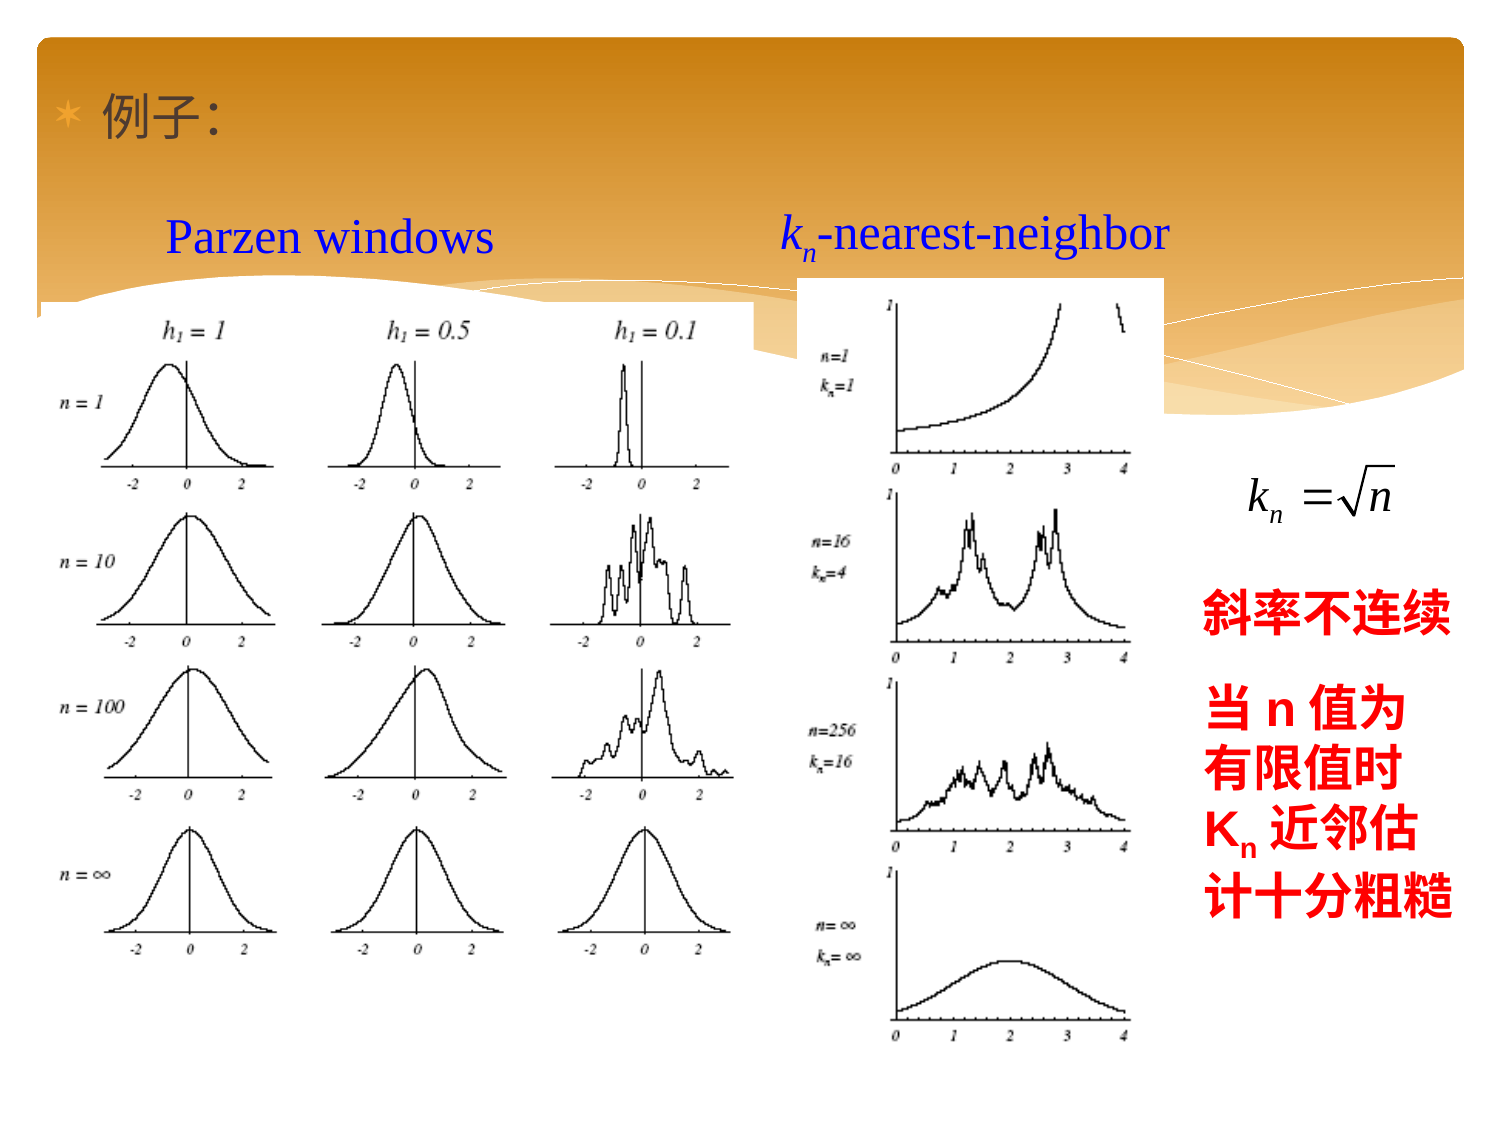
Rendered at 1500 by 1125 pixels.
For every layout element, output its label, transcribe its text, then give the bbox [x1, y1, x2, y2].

picture [796, 278, 1165, 1048]
picture [40, 302, 754, 961]
text_box 斜率不连续 [1187, 574, 1467, 649]
text_box 当n值为有限值时Kn近邻估计十分粗糙 [1186, 668, 1471, 932]
text_box Parzen windows [150, 196, 622, 272]
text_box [1239, 455, 1407, 536]
text_box [37, 274, 1475, 1100]
list 例子： [41, 78, 1192, 274]
text_box kn-nearest-neighbor [765, 192, 1298, 276]
